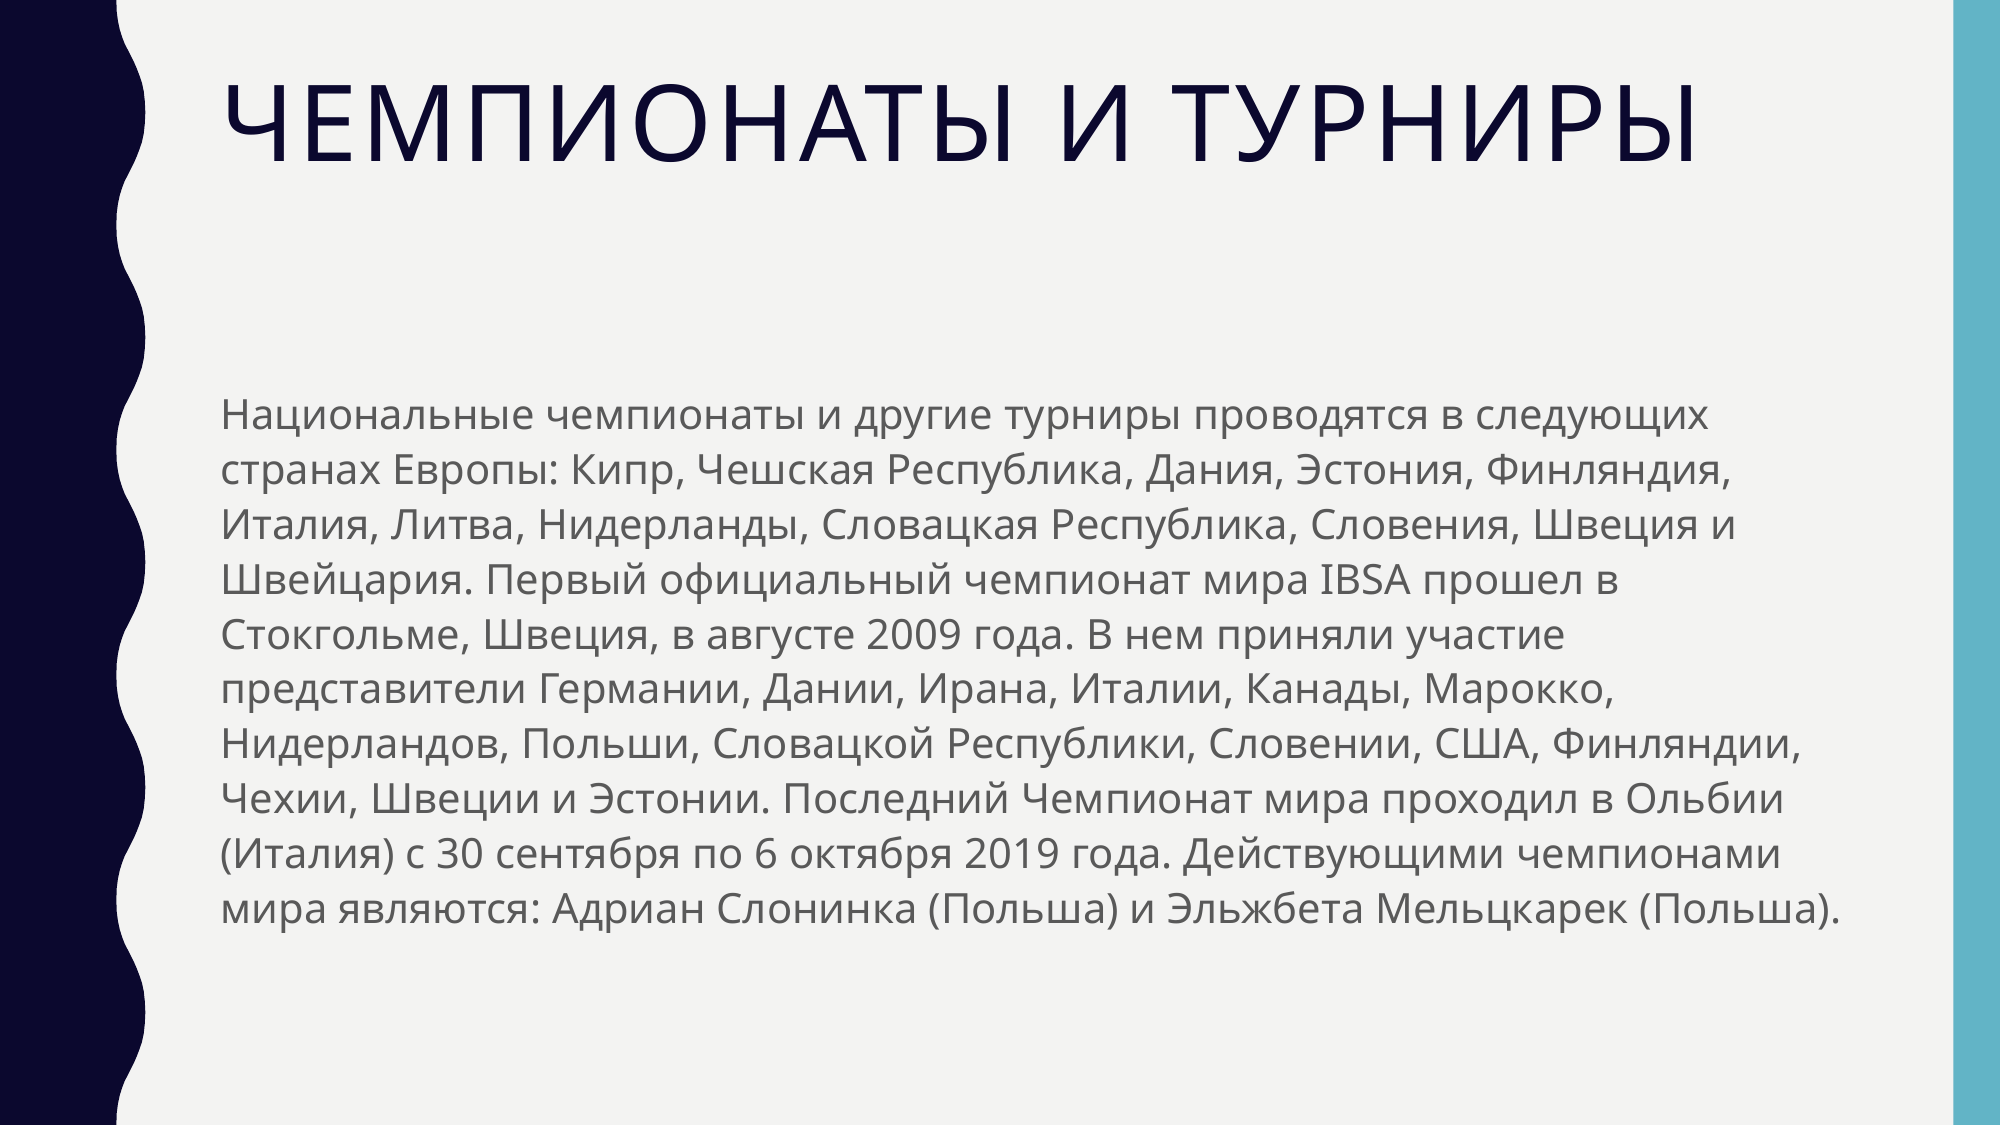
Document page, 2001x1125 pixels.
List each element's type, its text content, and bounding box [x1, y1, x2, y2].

title Чемпионаты и турниры [205, 62, 1875, 308]
list Национальные чемпионаты и другие турниры проводятся в следующих странах Европы: Кипр, Чешская Республика, Дания, Эстония, Финляндия, Италия, Литва, Нидерланды, Словацкая Республика, Словения, Швеция и Швейцария. Первый официальный чемпионат мира IBSA прошел в Стокгольме, Швеция, в августе 2009 года. В нем приняли участие представители Германии, Дании, Ирана, Италии, Канады, Марокко, Нидерландов, Польши, Словацкой Республики, Словении, США, Финляндии, Чехии, Швеции и Эстонии. Последний Чемпионат мира проходил в Ольбии (Италия) с 30 сентября по 6 октября 2019 года. Действующими чемпионами мира являются: Адриан Слонинка (Польша) и Эльжбета Мельцкарек (Польша). [205, 375, 1875, 965]
